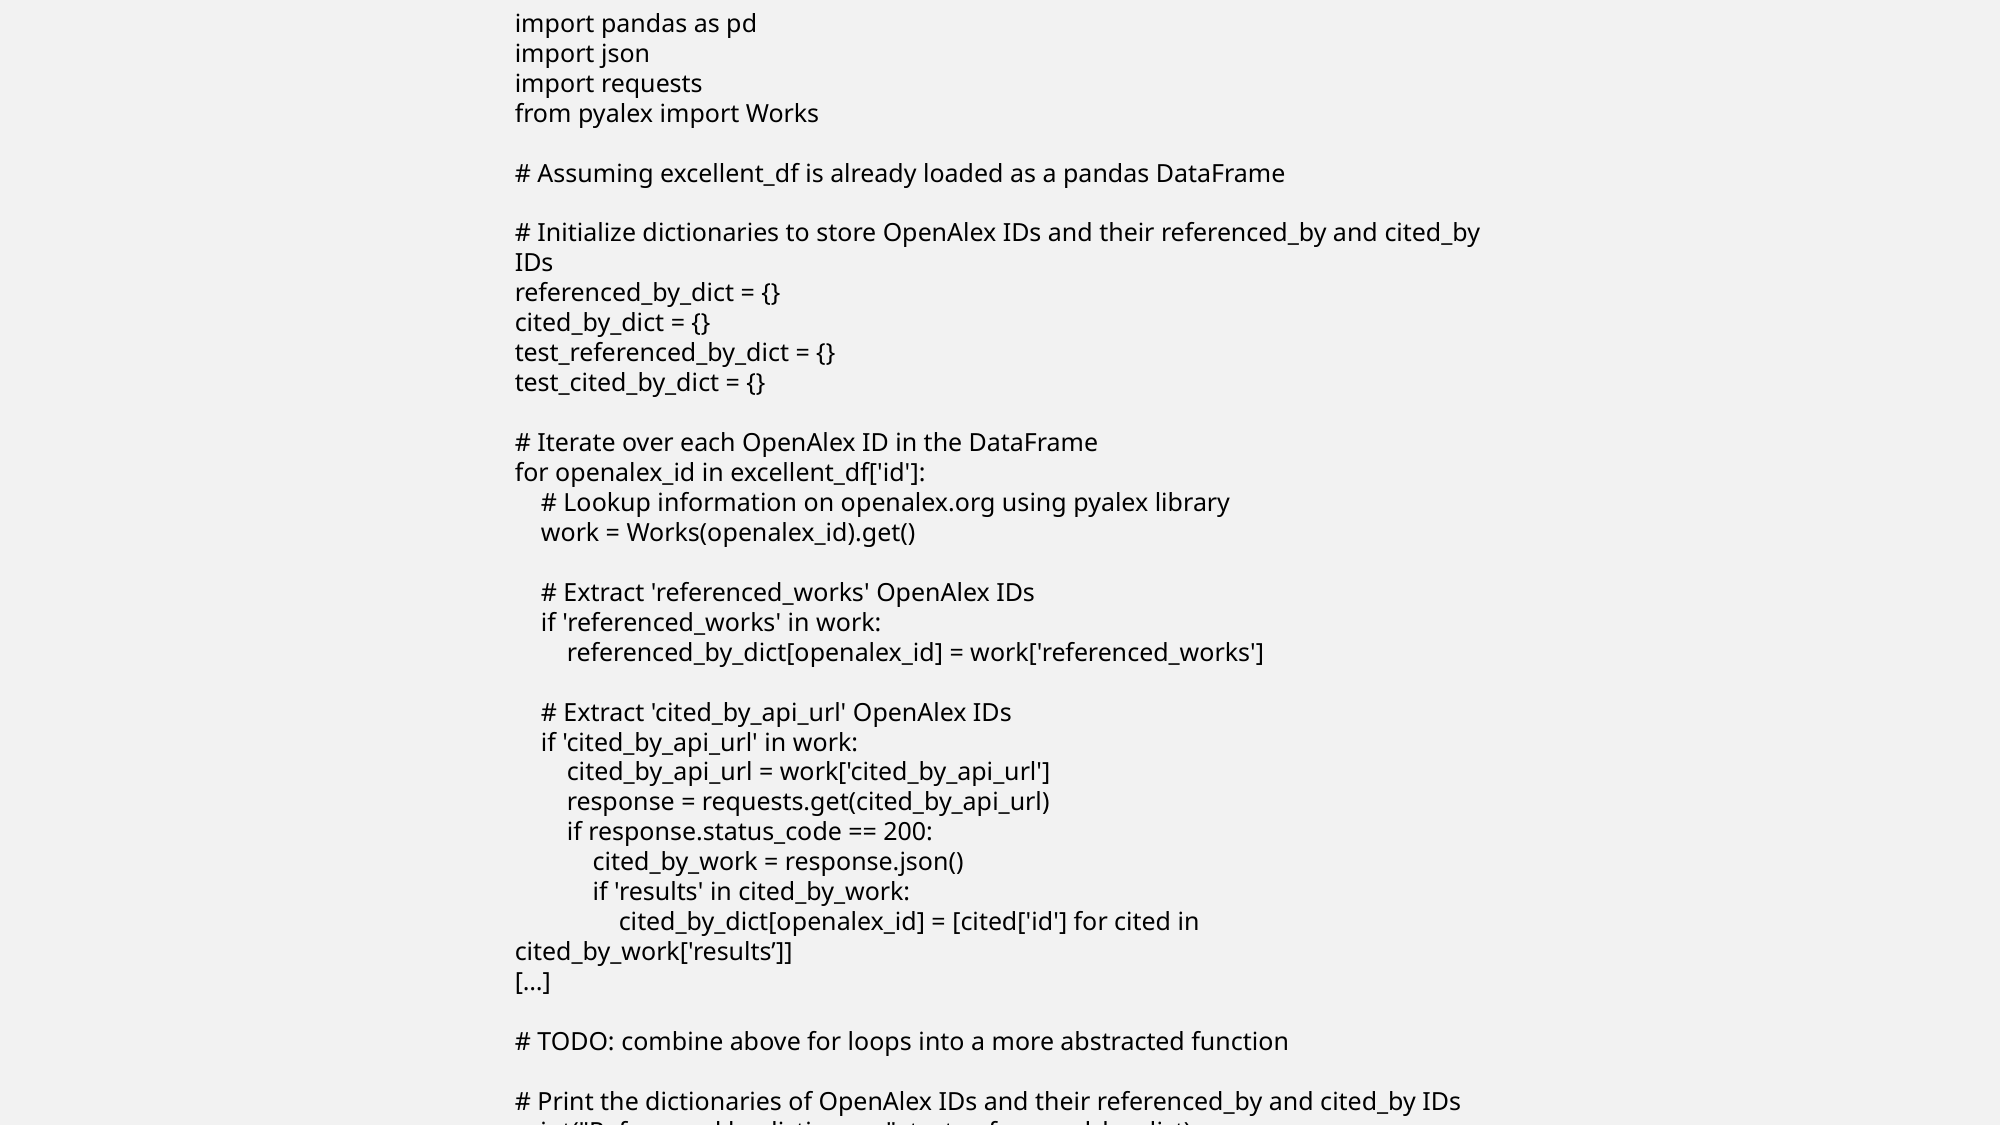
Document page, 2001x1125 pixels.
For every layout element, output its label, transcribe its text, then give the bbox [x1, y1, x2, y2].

text_box import pandas as pd import json import requests from pyalex import Works # Assuming excellent_df is already loaded as a pandas DataFrame # Initialize dictionaries to store OpenAlex IDs and their referenced_by and cited_by IDs referenced_by_dict = {} cited_by_dict = {} test_referenced_by_dict = {} test_cited_by_dict = {} # Iterate over each OpenAlex ID in the DataFrame for openalex_id in excellent_df['id']: # Lookup information on openalex.org using pyalex library work = Works(openalex_id).get() # Extract 'referenced_works' OpenAlex IDs if 'referenced_works' in work: referenced_by_dict[openalex_id] = work['referenced_works'] # Extract 'cited_by_api_url' OpenAlex IDs if 'cited_by_api_url' in work: cited_by_api_url = work['cited_by_api_url'] response = requests.get(cited_by_api_url) if response.status_code == 200: cited_by_work = response.json() if 'results' in cited_by_work: cited_by_dict[openalex_id] = [cited['id'] for cited in cited_by_work['results’]] […] # TODO: combine above for loops into a more abstracted function # Print the dictionaries of OpenAlex IDs and their referenced_by and cited_by IDs print("Referenced by dictionary:", test_referenced_by_dict) print("Cited by dictionary:", test_cited_by_dict) [500, 0, 1500, 1125]
